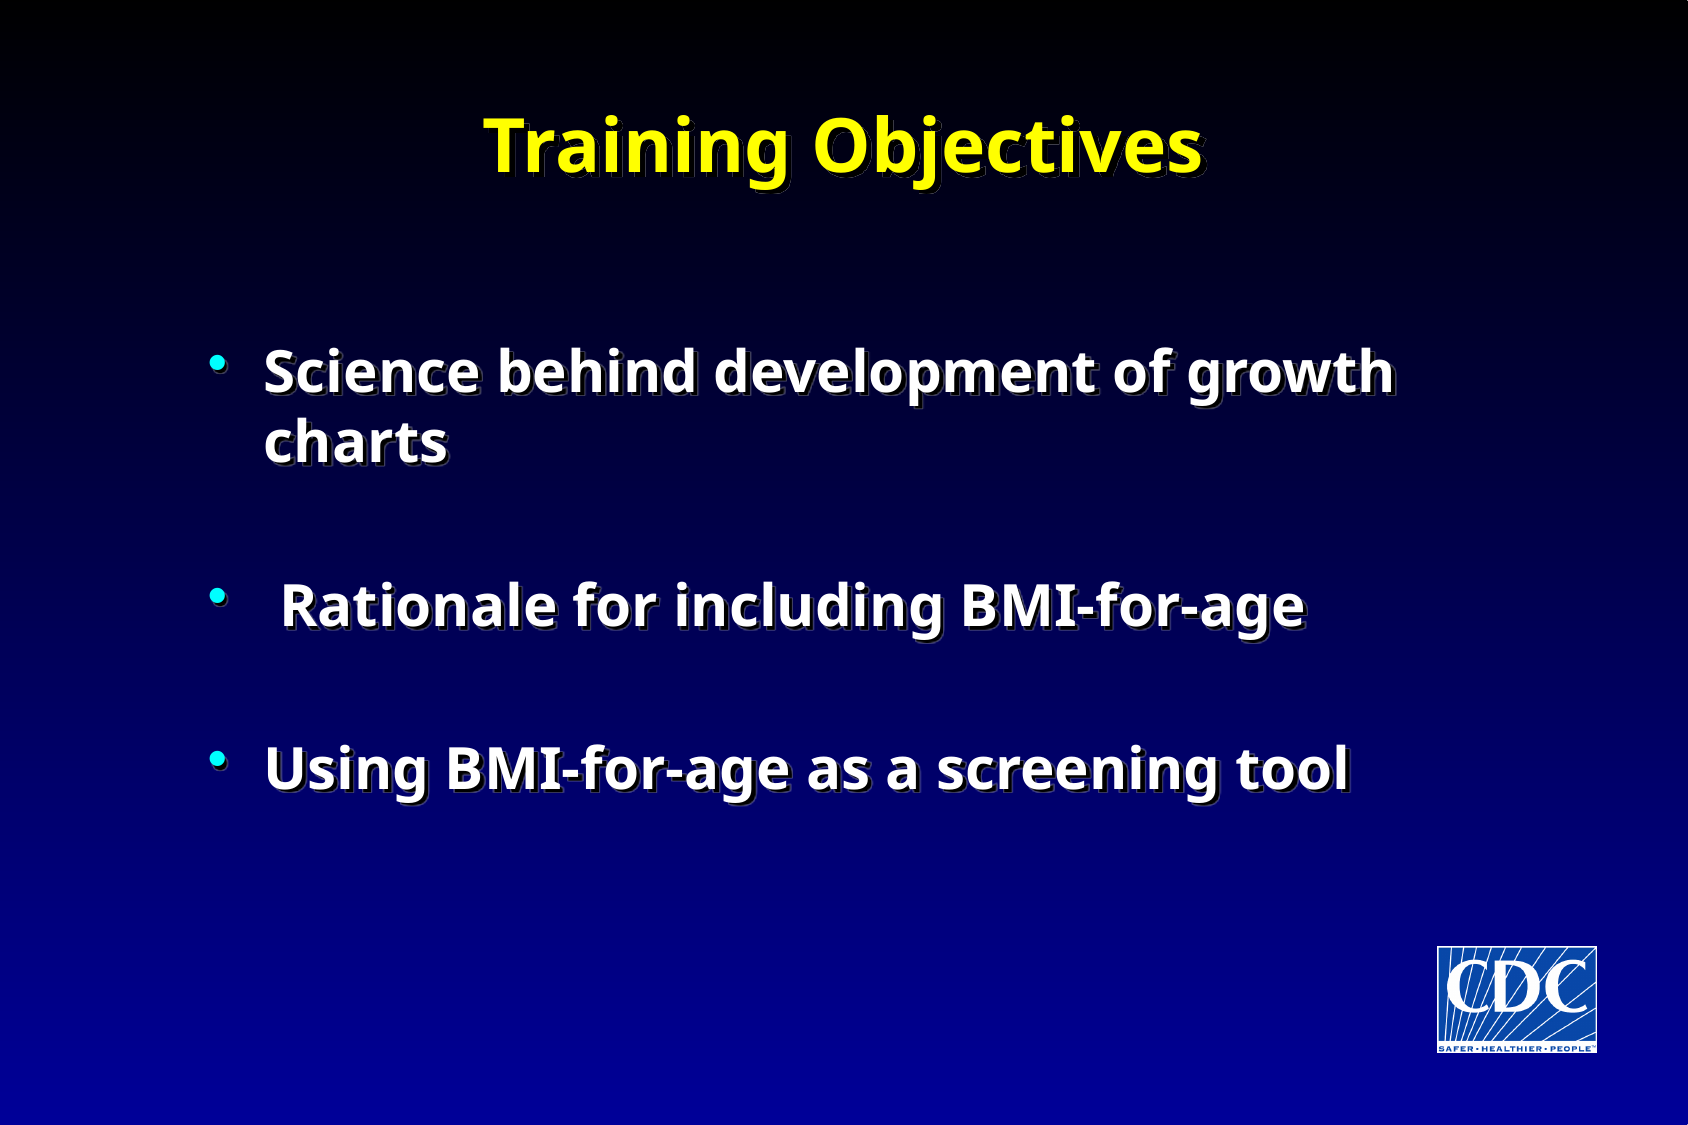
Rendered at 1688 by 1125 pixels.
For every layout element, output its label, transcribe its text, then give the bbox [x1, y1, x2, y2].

list Science behind development of growth charts Rationale for including BMI-for-age Using BMI-for-age as a screening tool [192, 326, 1532, 1125]
picture [1537, 946, 1597, 1053]
title Training Objectives [0, 48, 1688, 237]
